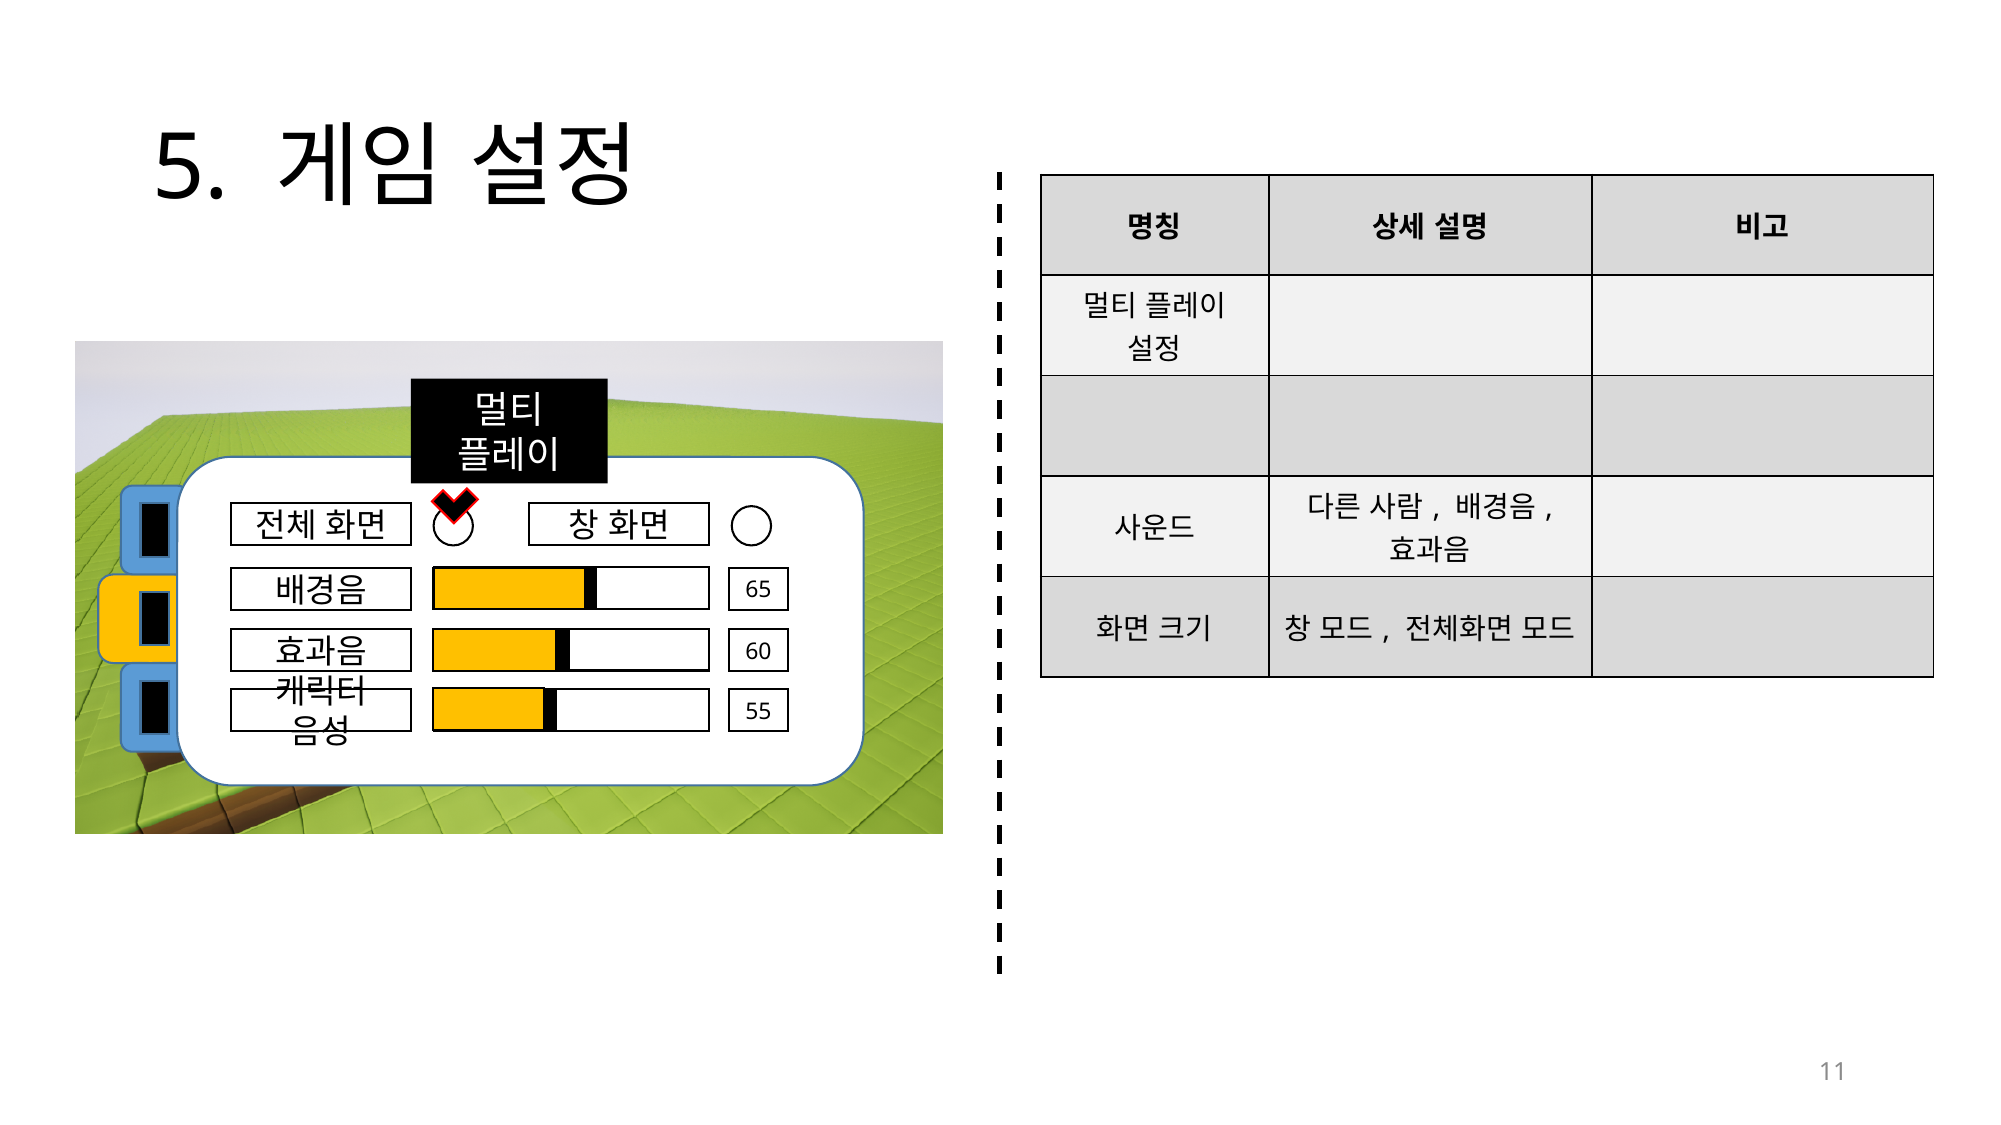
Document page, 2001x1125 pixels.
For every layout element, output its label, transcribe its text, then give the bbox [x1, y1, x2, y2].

table_cell [1593, 477, 1933, 576]
table_cell 멀티 플레이 설정 [1042, 276, 1268, 375]
table_header 명칭 [1042, 176, 1268, 274]
table_cell [1593, 376, 1933, 475]
table_cell [1593, 276, 1933, 375]
table_header 상세 설명 [1270, 176, 1591, 274]
table_cell 사운드 [1042, 477, 1268, 576]
picture [75, 341, 943, 834]
table_cell [1042, 376, 1268, 475]
table_cell 창 모드, 전체화면 모드 [1270, 577, 1591, 676]
table_cell [1270, 276, 1591, 375]
table_cell [1593, 577, 1933, 676]
table_cell 화면 크기 [1042, 577, 1268, 676]
slide_number 11 [1412, 1042, 1863, 1103]
table_header 비고 [1593, 176, 1933, 274]
table_cell [1270, 376, 1591, 475]
title 5. 게임 설정 [137, 59, 1863, 278]
table_cell 다른 사람, 배경음, 효과음 [1270, 477, 1591, 576]
